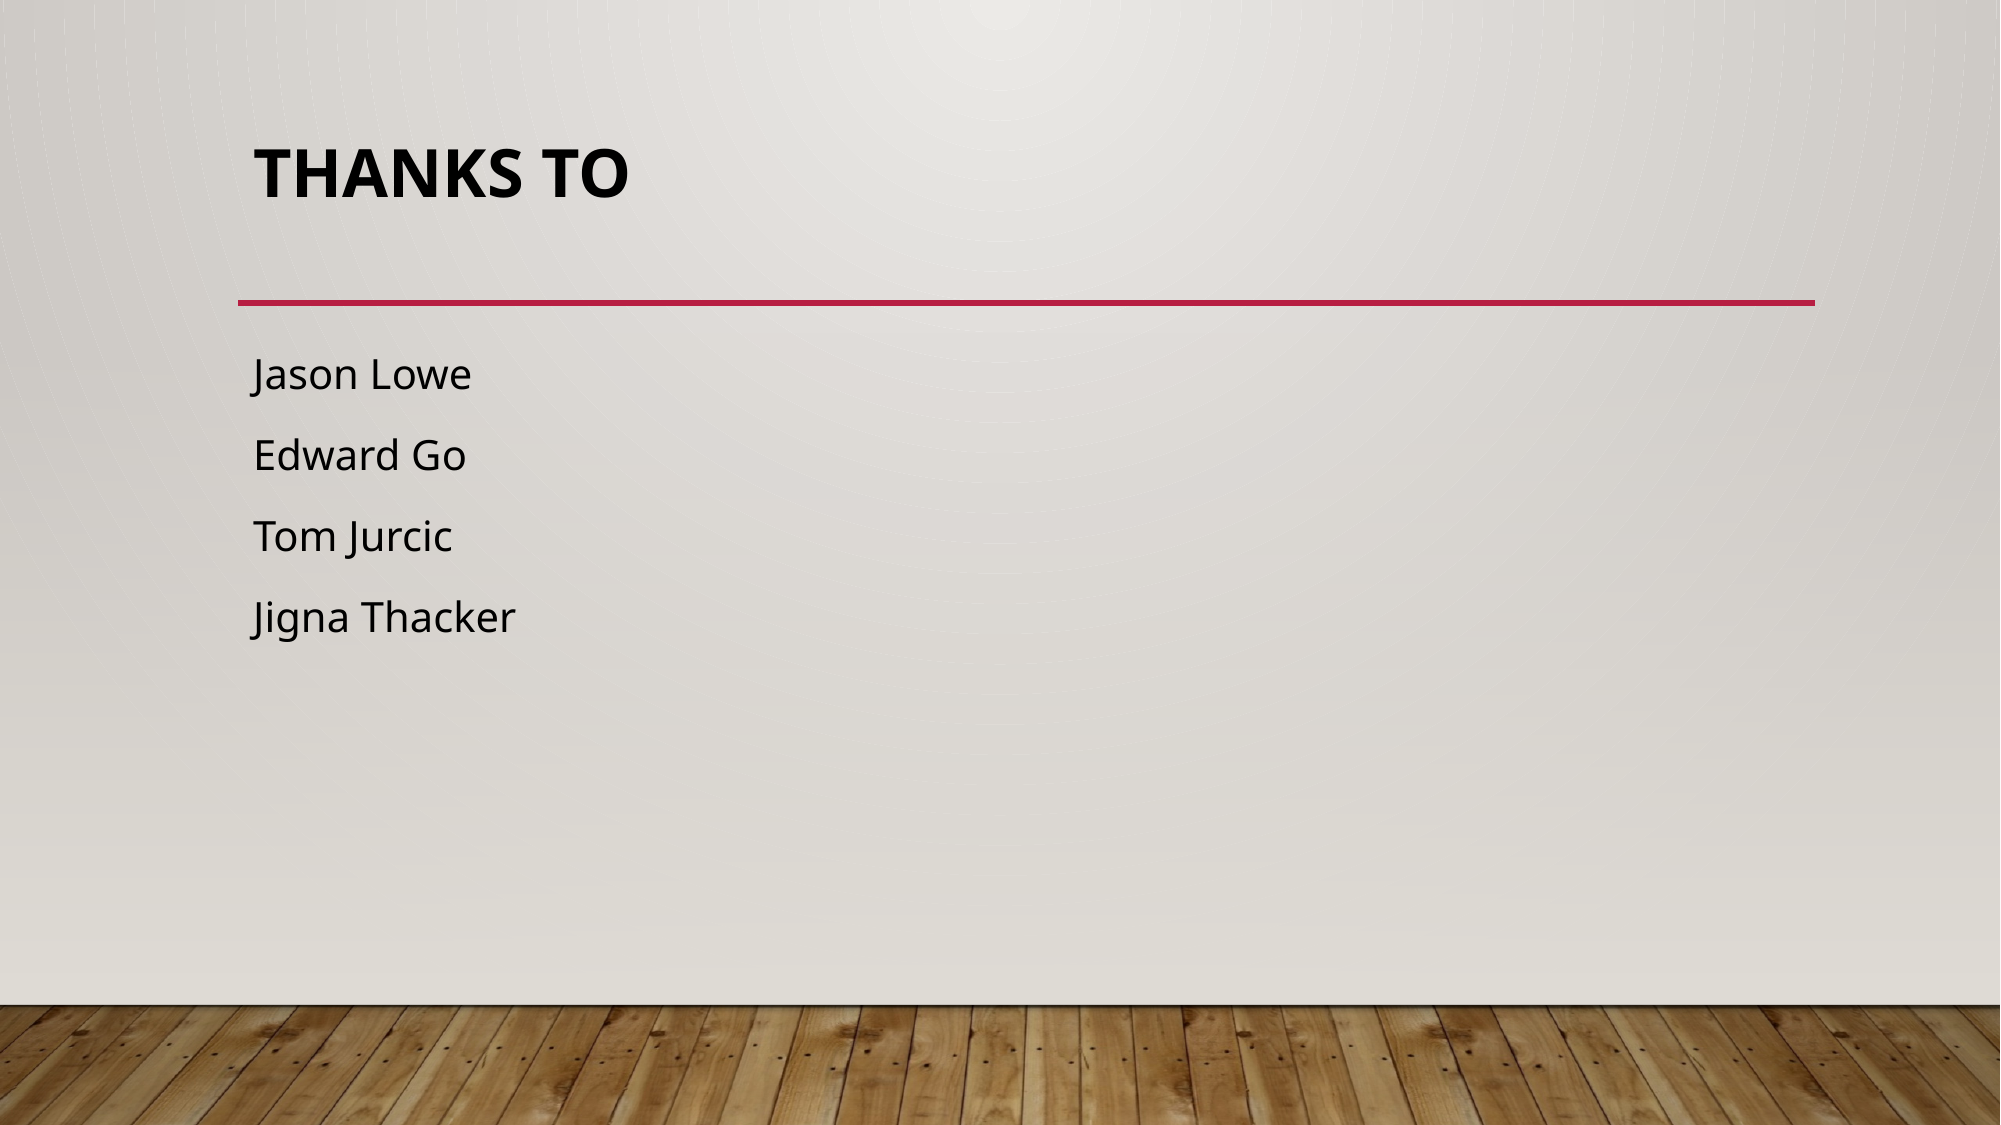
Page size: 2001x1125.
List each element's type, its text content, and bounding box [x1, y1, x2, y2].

list Jason Lowe Edward Go Tom Jurcic Jigna Thacker [238, 330, 1814, 897]
title Thanks To [238, 131, 1814, 305]
picture [0, 1005, 2000, 1125]
